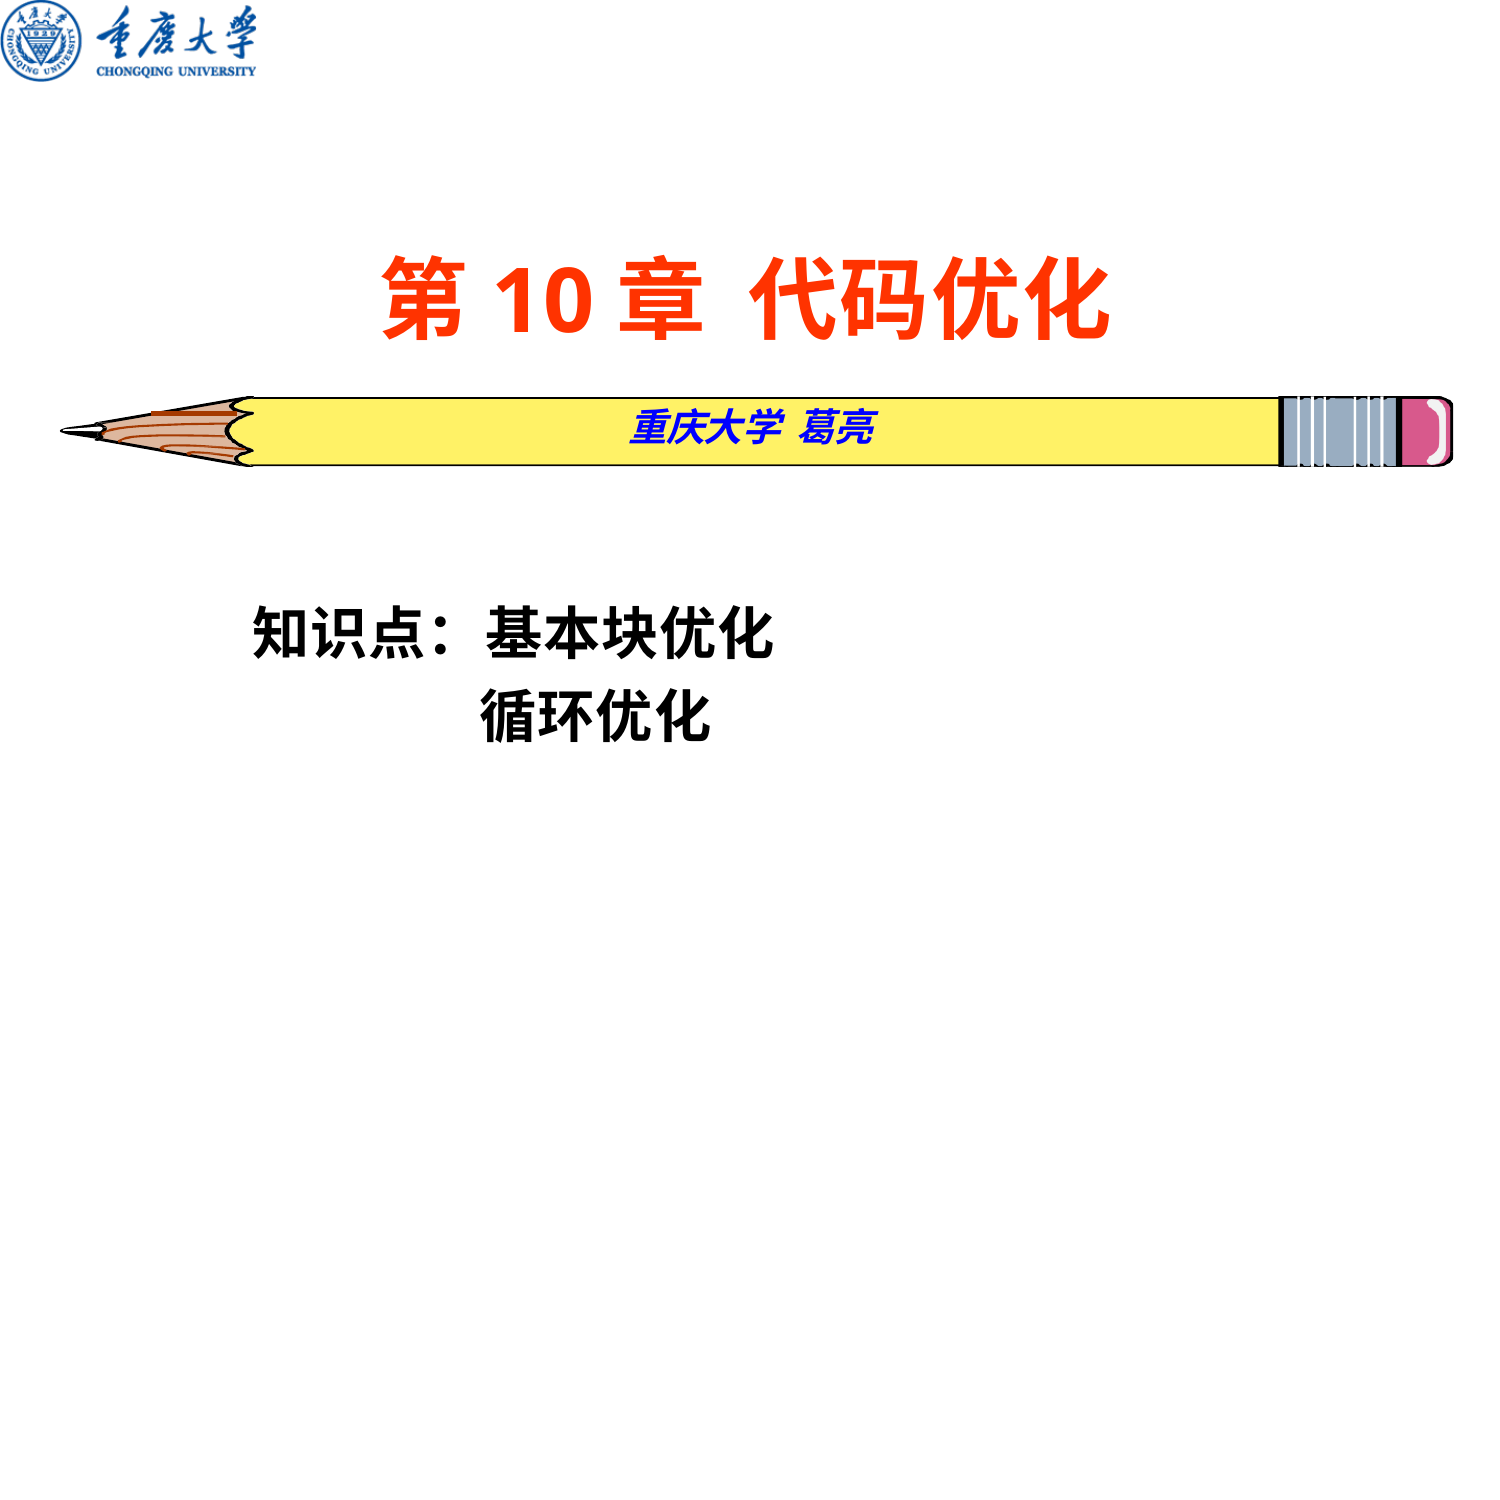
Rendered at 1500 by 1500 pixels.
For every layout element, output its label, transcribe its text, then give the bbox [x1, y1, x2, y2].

text_box [97, 396, 250, 424]
title 第10章 代码优化 [376, 240, 1117, 494]
text_box [224, 396, 254, 467]
text_box [1117, 398, 1278, 464]
text_box [186, 451, 234, 458]
text_box [123, 437, 224, 448]
text_box [254, 398, 376, 464]
text_box [62, 426, 94, 432]
text_box [107, 425, 224, 440]
text_box [101, 422, 228, 436]
text_box [173, 404, 224, 413]
text_box [117, 434, 226, 443]
text_box [100, 439, 224, 464]
text_box [165, 447, 224, 453]
text_box [1278, 396, 1454, 467]
text_box [107, 414, 224, 429]
text_box 知识点：基本块优化 循环优化 [250, 581, 782, 750]
text_box [196, 454, 224, 459]
text_box [59, 423, 94, 439]
text_box [0, 0, 257, 82]
text_box [94, 422, 107, 441]
text_box [159, 444, 246, 452]
